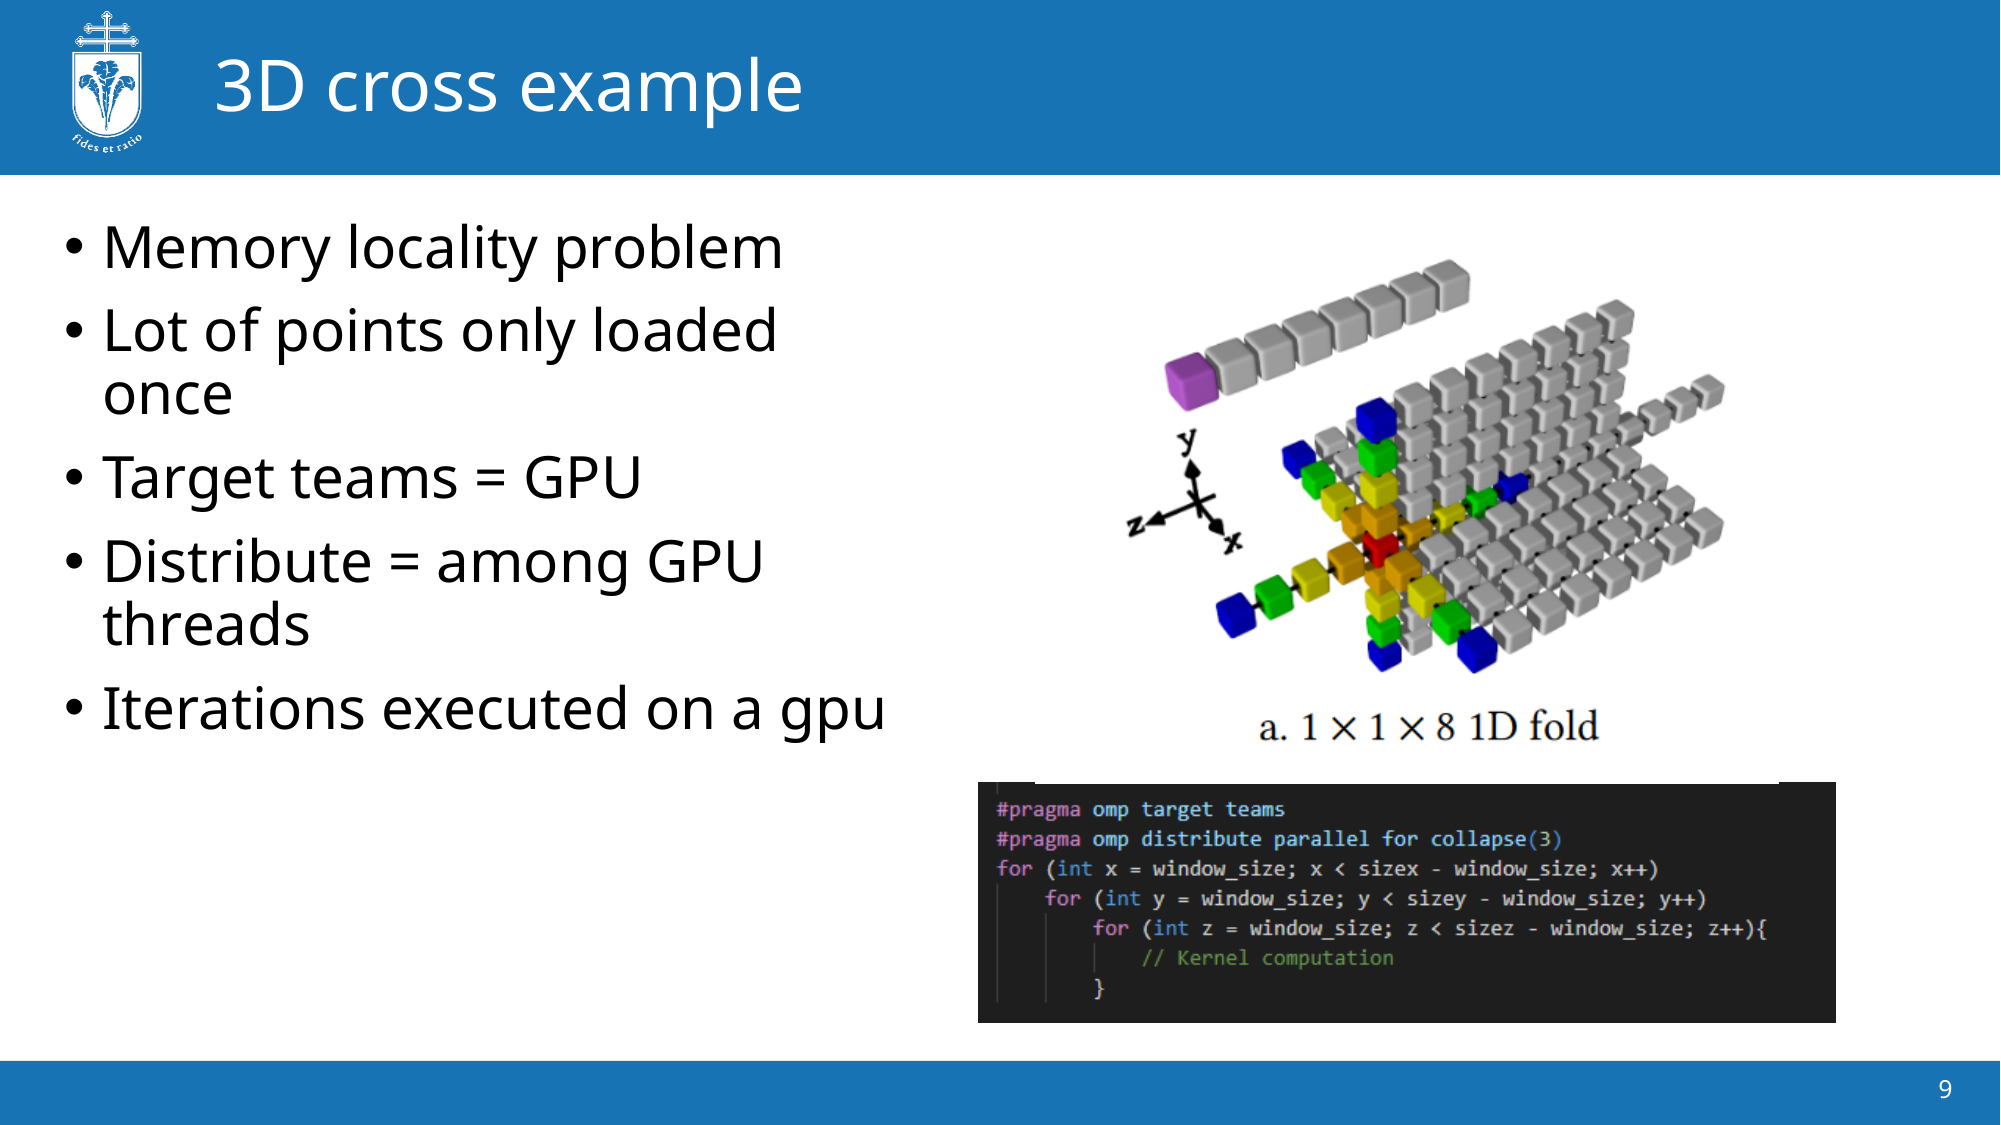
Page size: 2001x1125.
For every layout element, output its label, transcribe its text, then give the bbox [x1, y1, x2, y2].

picture [978, 185, 1836, 1023]
picture [66, 8, 147, 155]
title 3D cross example [199, 42, 1968, 136]
slide_number 9 [1706, 1060, 1968, 1121]
list Memory locality problem Lot of points only loaded once Target teams = GPU Distribute = among GPU threads Iterations executed on a gpu [49, 210, 920, 1041]
